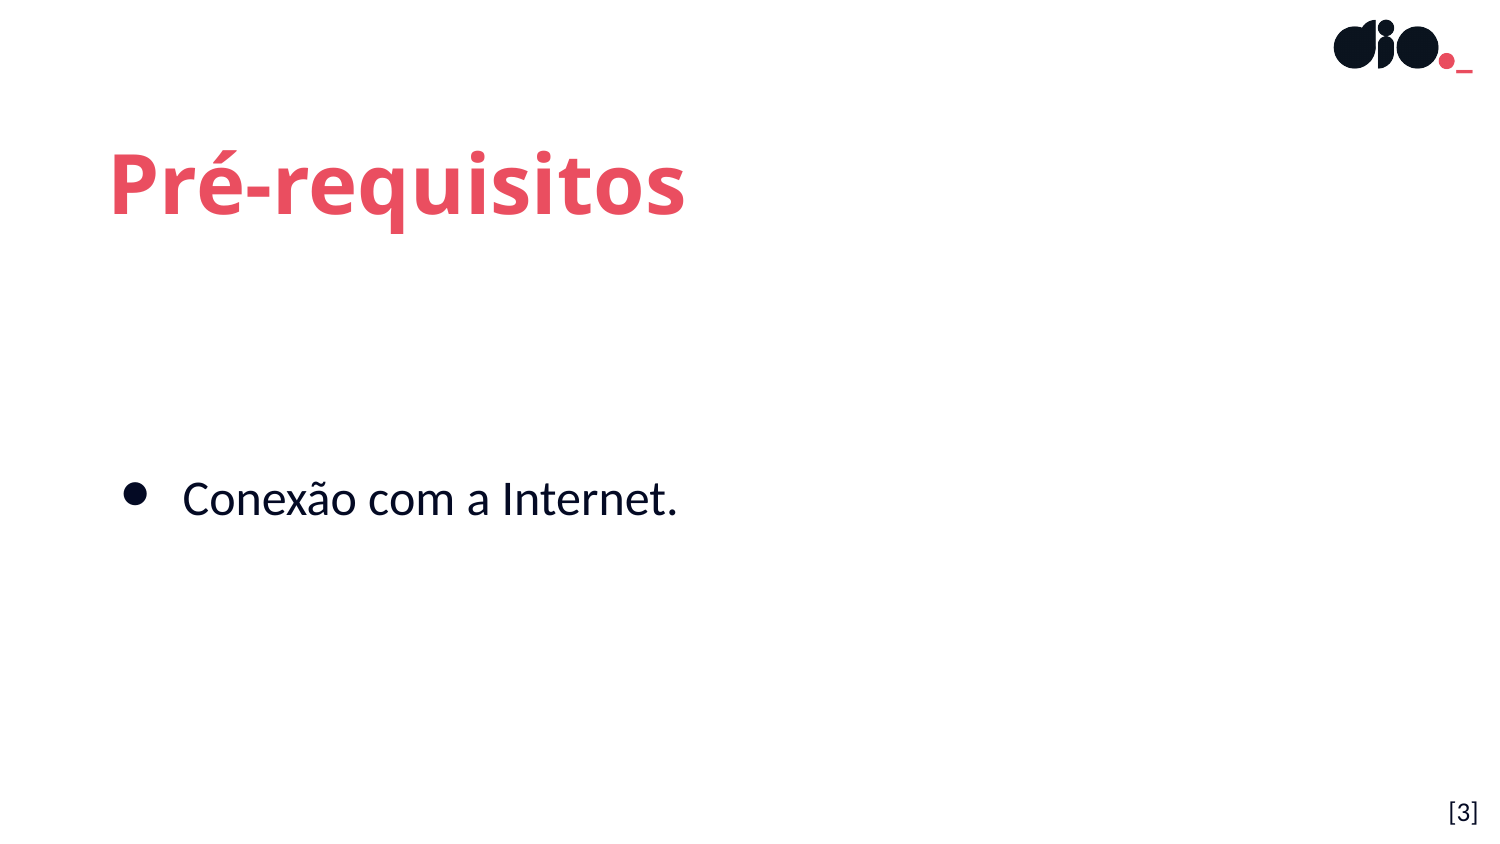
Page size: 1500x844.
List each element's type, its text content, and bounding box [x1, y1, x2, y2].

slide_number [‹#›] [1403, 779, 1494, 844]
text_box Pré-requisitos [92, 104, 1408, 243]
picture [1333, 19, 1473, 74]
text_box Conexão com a Internet. [92, 243, 1408, 749]
